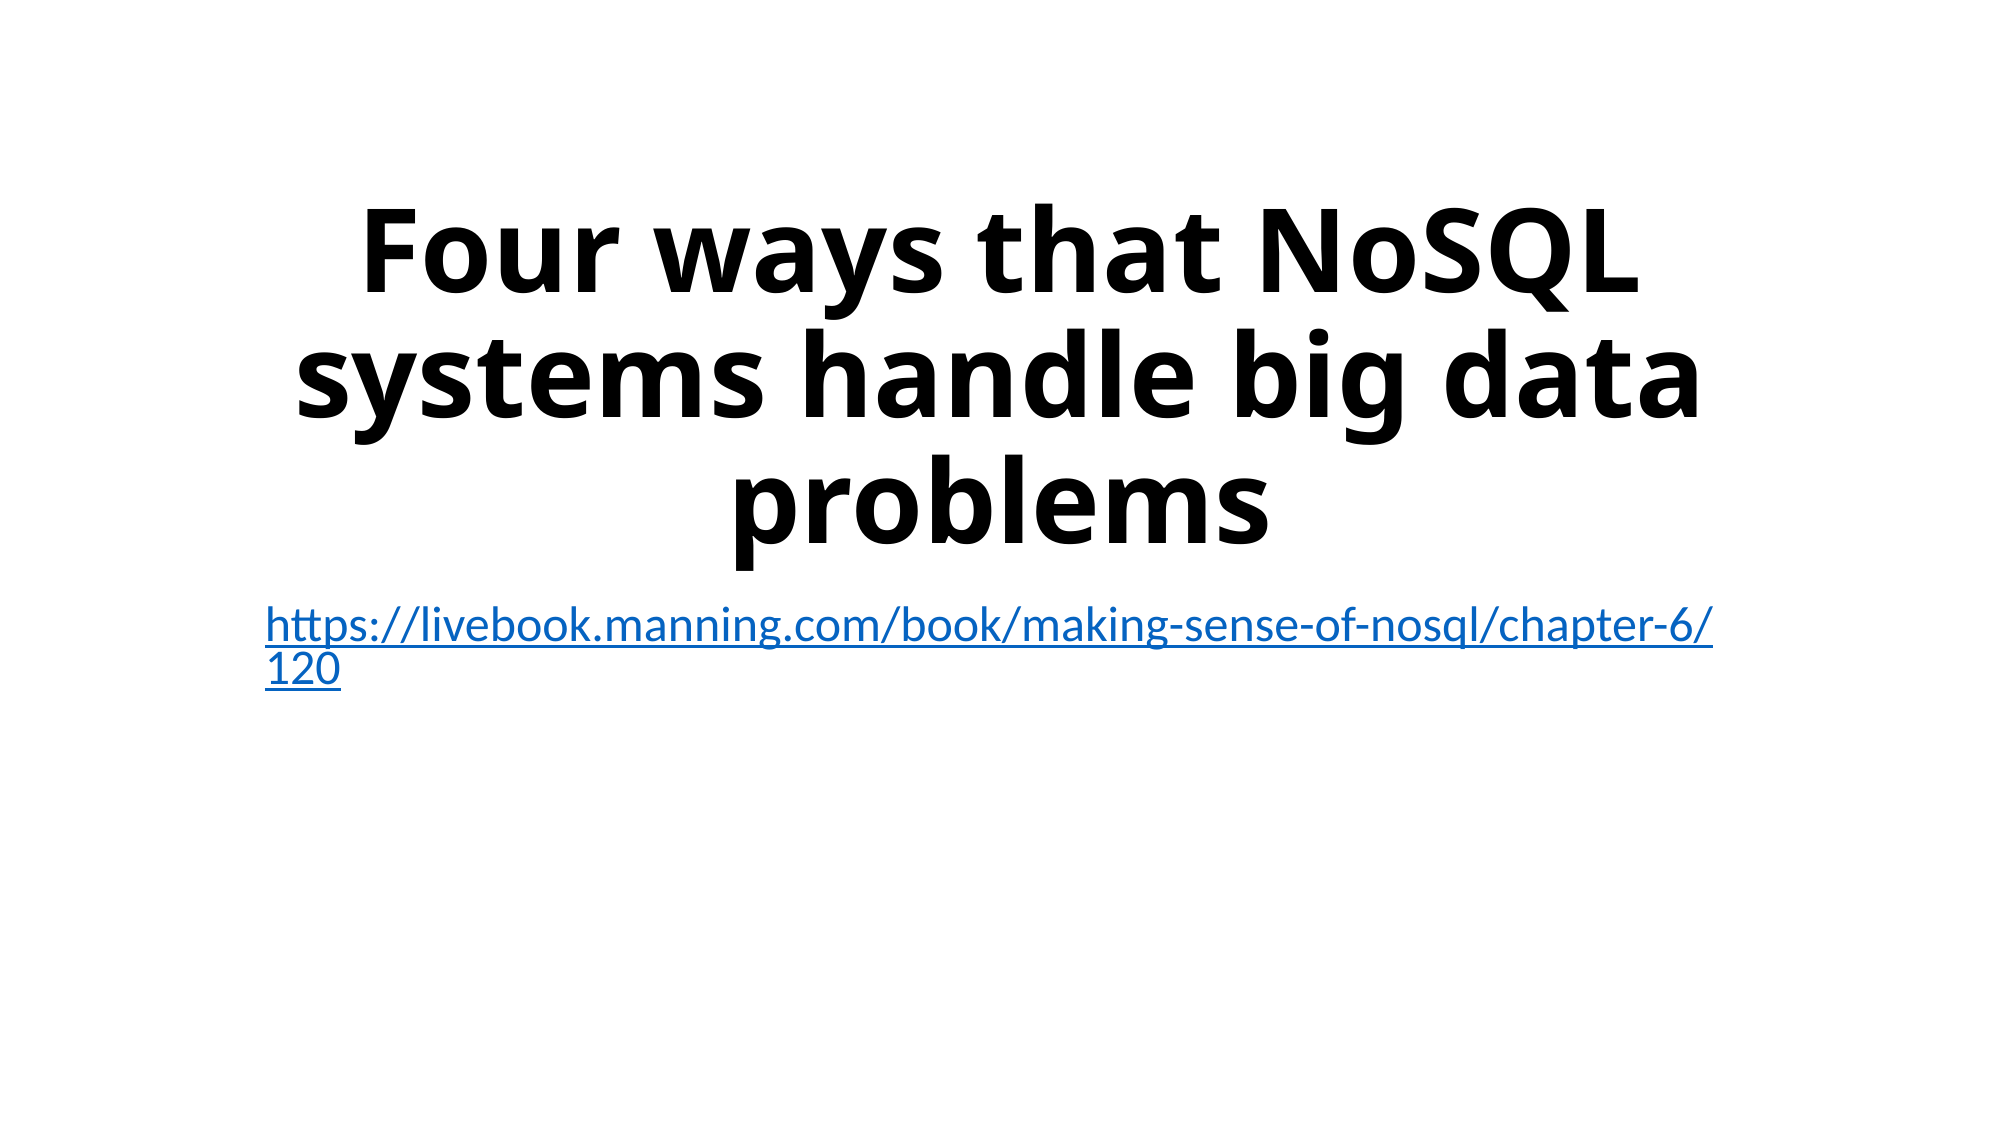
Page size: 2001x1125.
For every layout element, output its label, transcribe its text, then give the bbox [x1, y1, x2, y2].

title Four ways that NoSQL systems handle big data problems [249, 184, 1750, 576]
subtitle https://livebook.manning.com/book/making-sense-of-nosql/chapter-6/120 [249, 590, 1750, 863]
